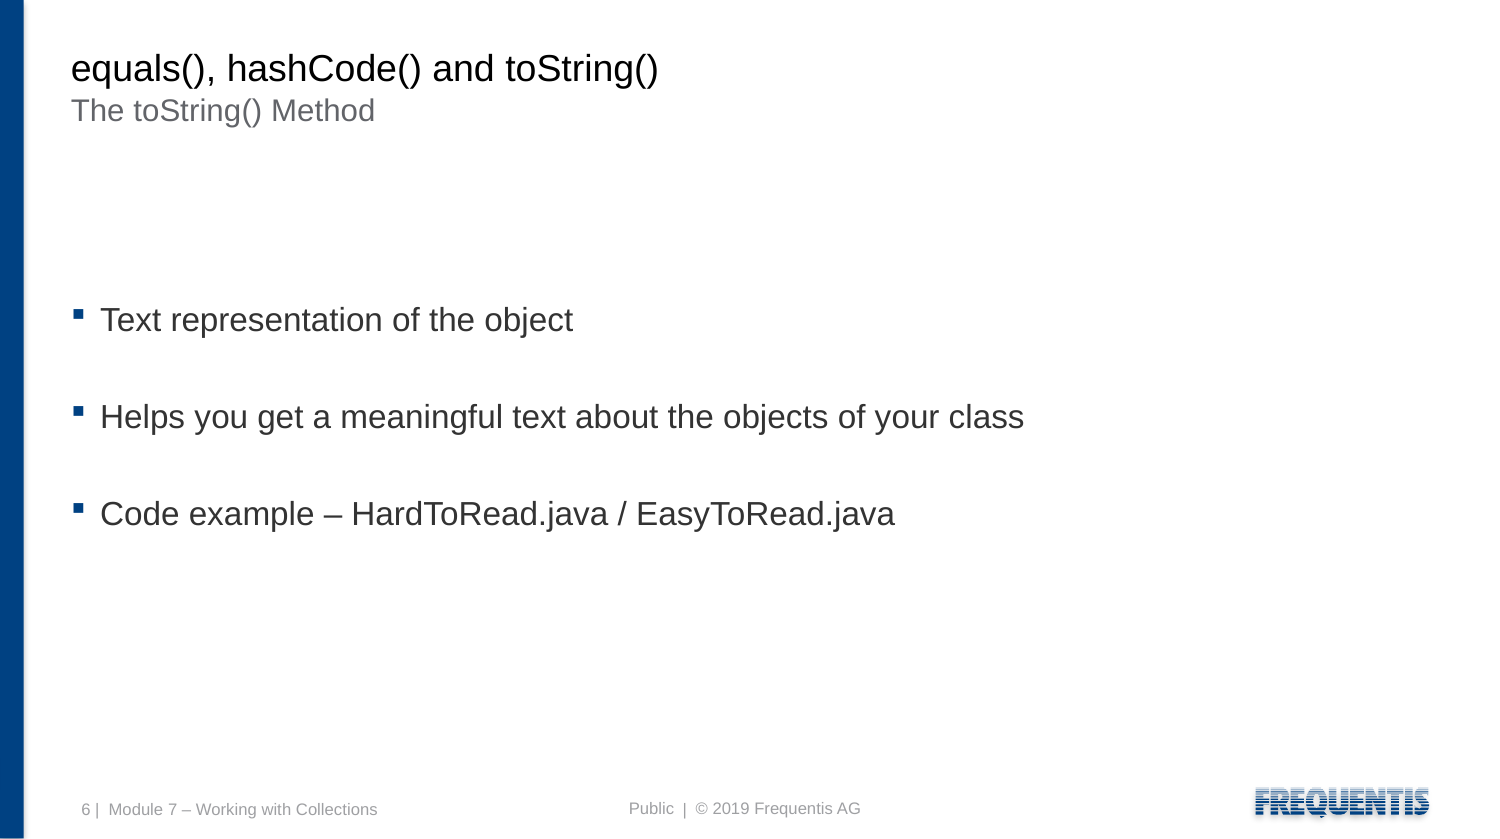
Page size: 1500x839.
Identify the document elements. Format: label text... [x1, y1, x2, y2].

title equals(), hashCode() and toString() [70, 44, 1430, 92]
list Text representation of the object Helps you get a meaningful text about the objects of your class Code example – HardToRead.java / EasyToRead.java [70, 153, 1430, 757]
list The toString() Method [70, 94, 1430, 142]
